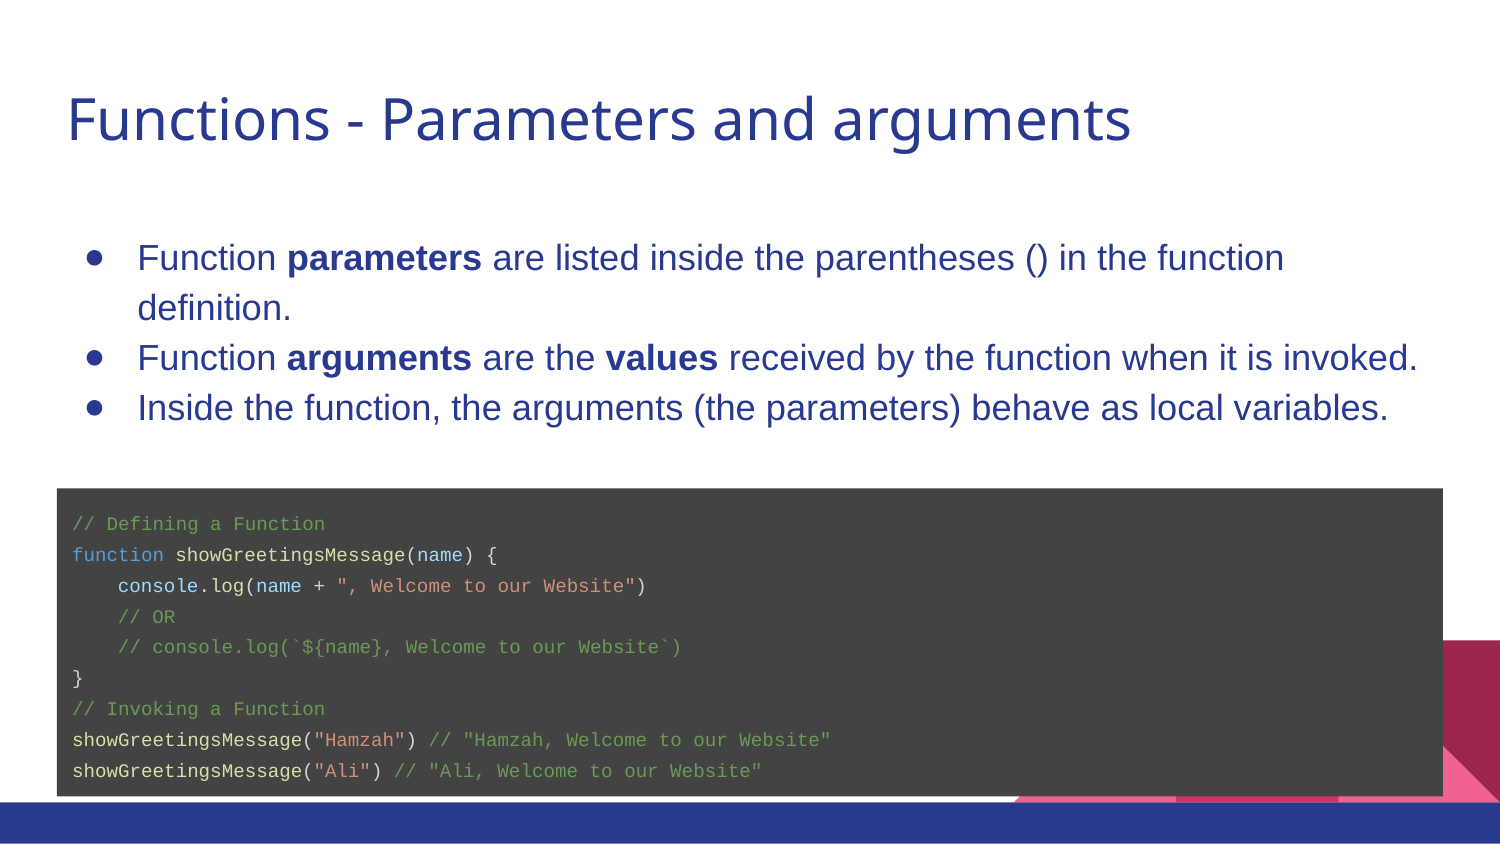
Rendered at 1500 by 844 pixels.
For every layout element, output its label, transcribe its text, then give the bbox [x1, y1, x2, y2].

list Function parameters are listed inside the parentheses () in the function definition. Function arguments are the values received by the function when it is invoked. Inside the function, the arguments (the parameters) behave as local variables. [51, 167, 1449, 489]
list // Defining a Function function showGreetingsMessage(name) { console.log(name + ", Welcome to our Website") // OR // console.log(`${name}, Welcome to our Website`) } // Invoking a Function showGreetingsMessage("Hamzah") // "Hamzah, Welcome to our Website" showGreetingsMessage("Ali") // "Ali, Welcome to our Website" [56, 488, 1443, 797]
title Functions - Parameters and arguments [51, 67, 1470, 167]
